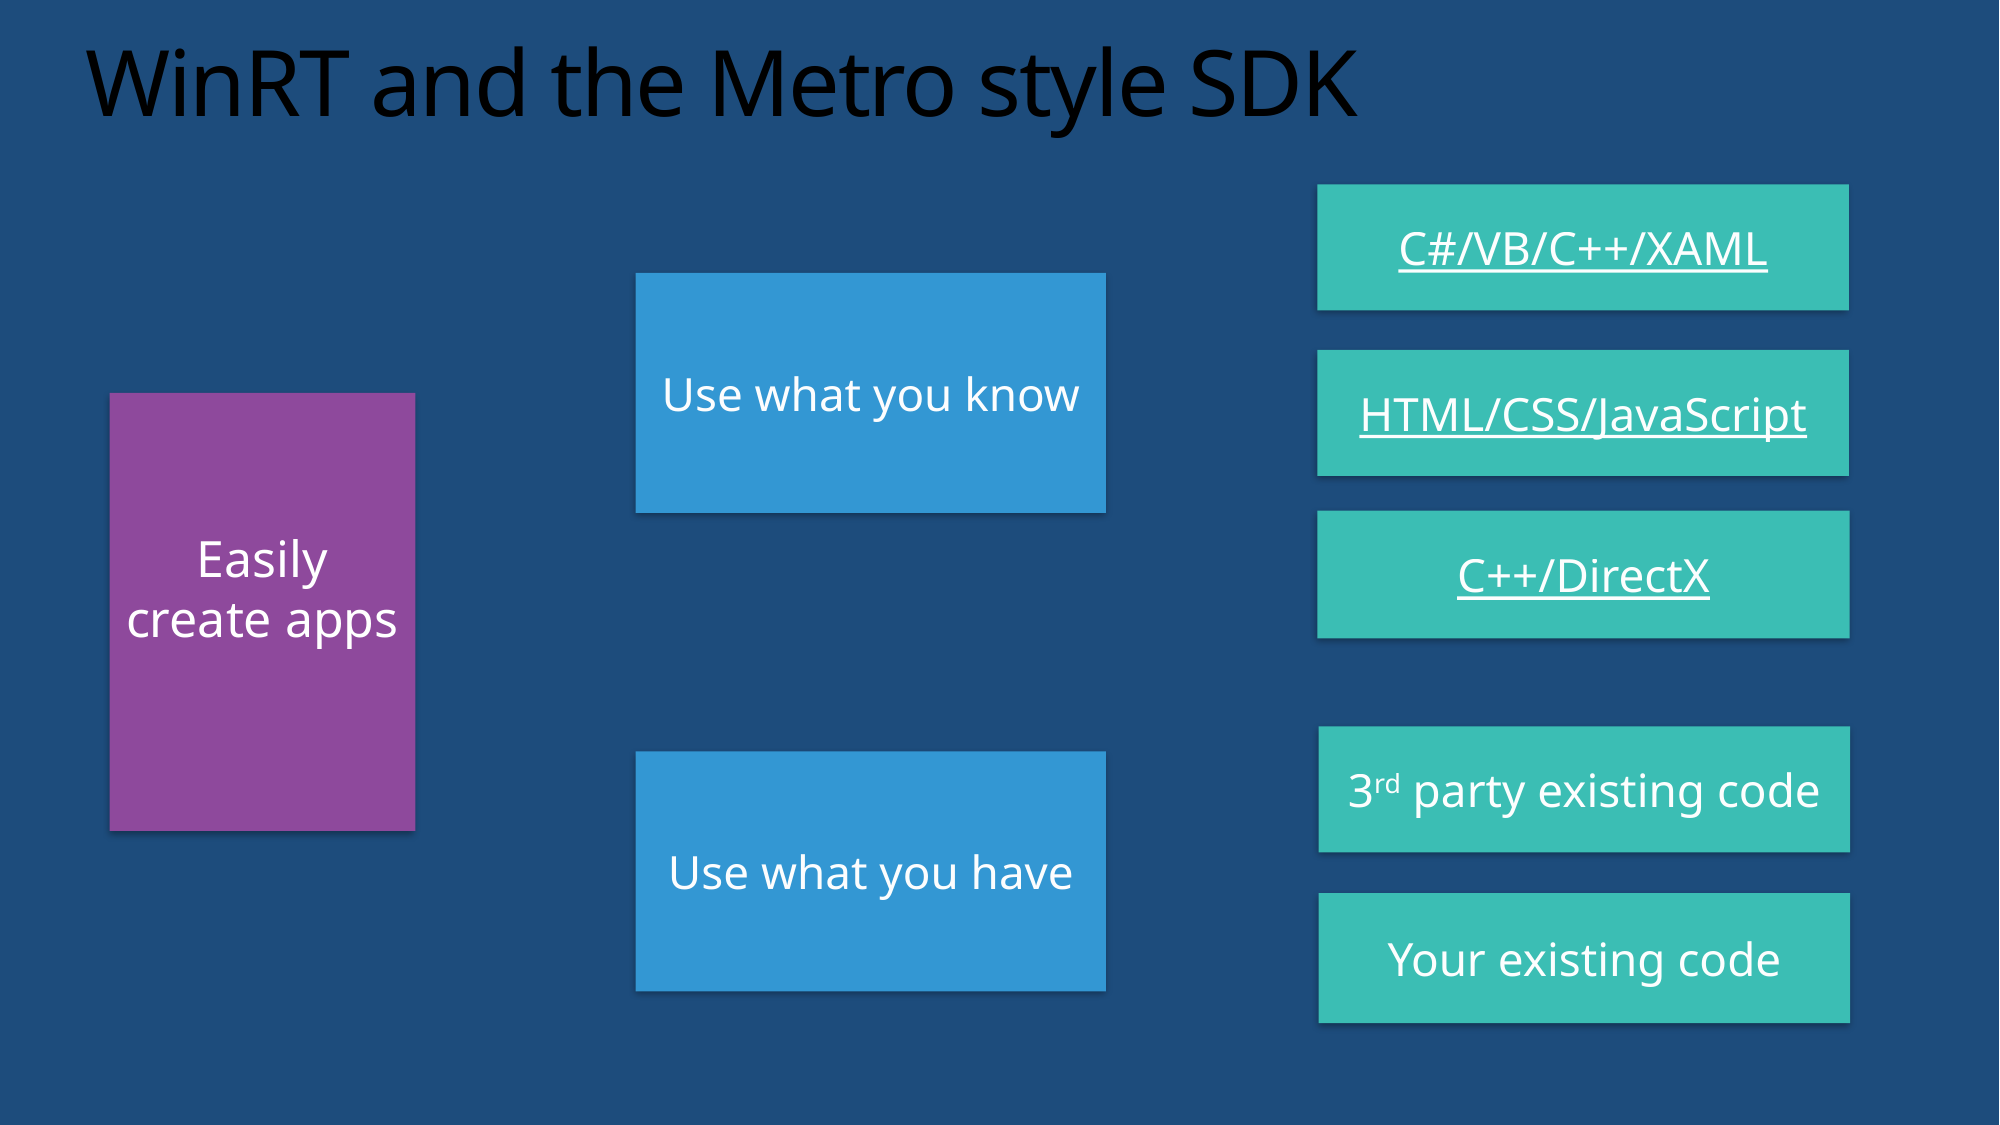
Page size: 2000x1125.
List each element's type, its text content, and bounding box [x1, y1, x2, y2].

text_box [1317, 184, 1850, 639]
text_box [1318, 726, 1851, 1024]
text_box Easily create apps [109, 392, 416, 832]
title WinRT and the Metro style SDK [85, 37, 1914, 138]
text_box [635, 272, 1107, 992]
